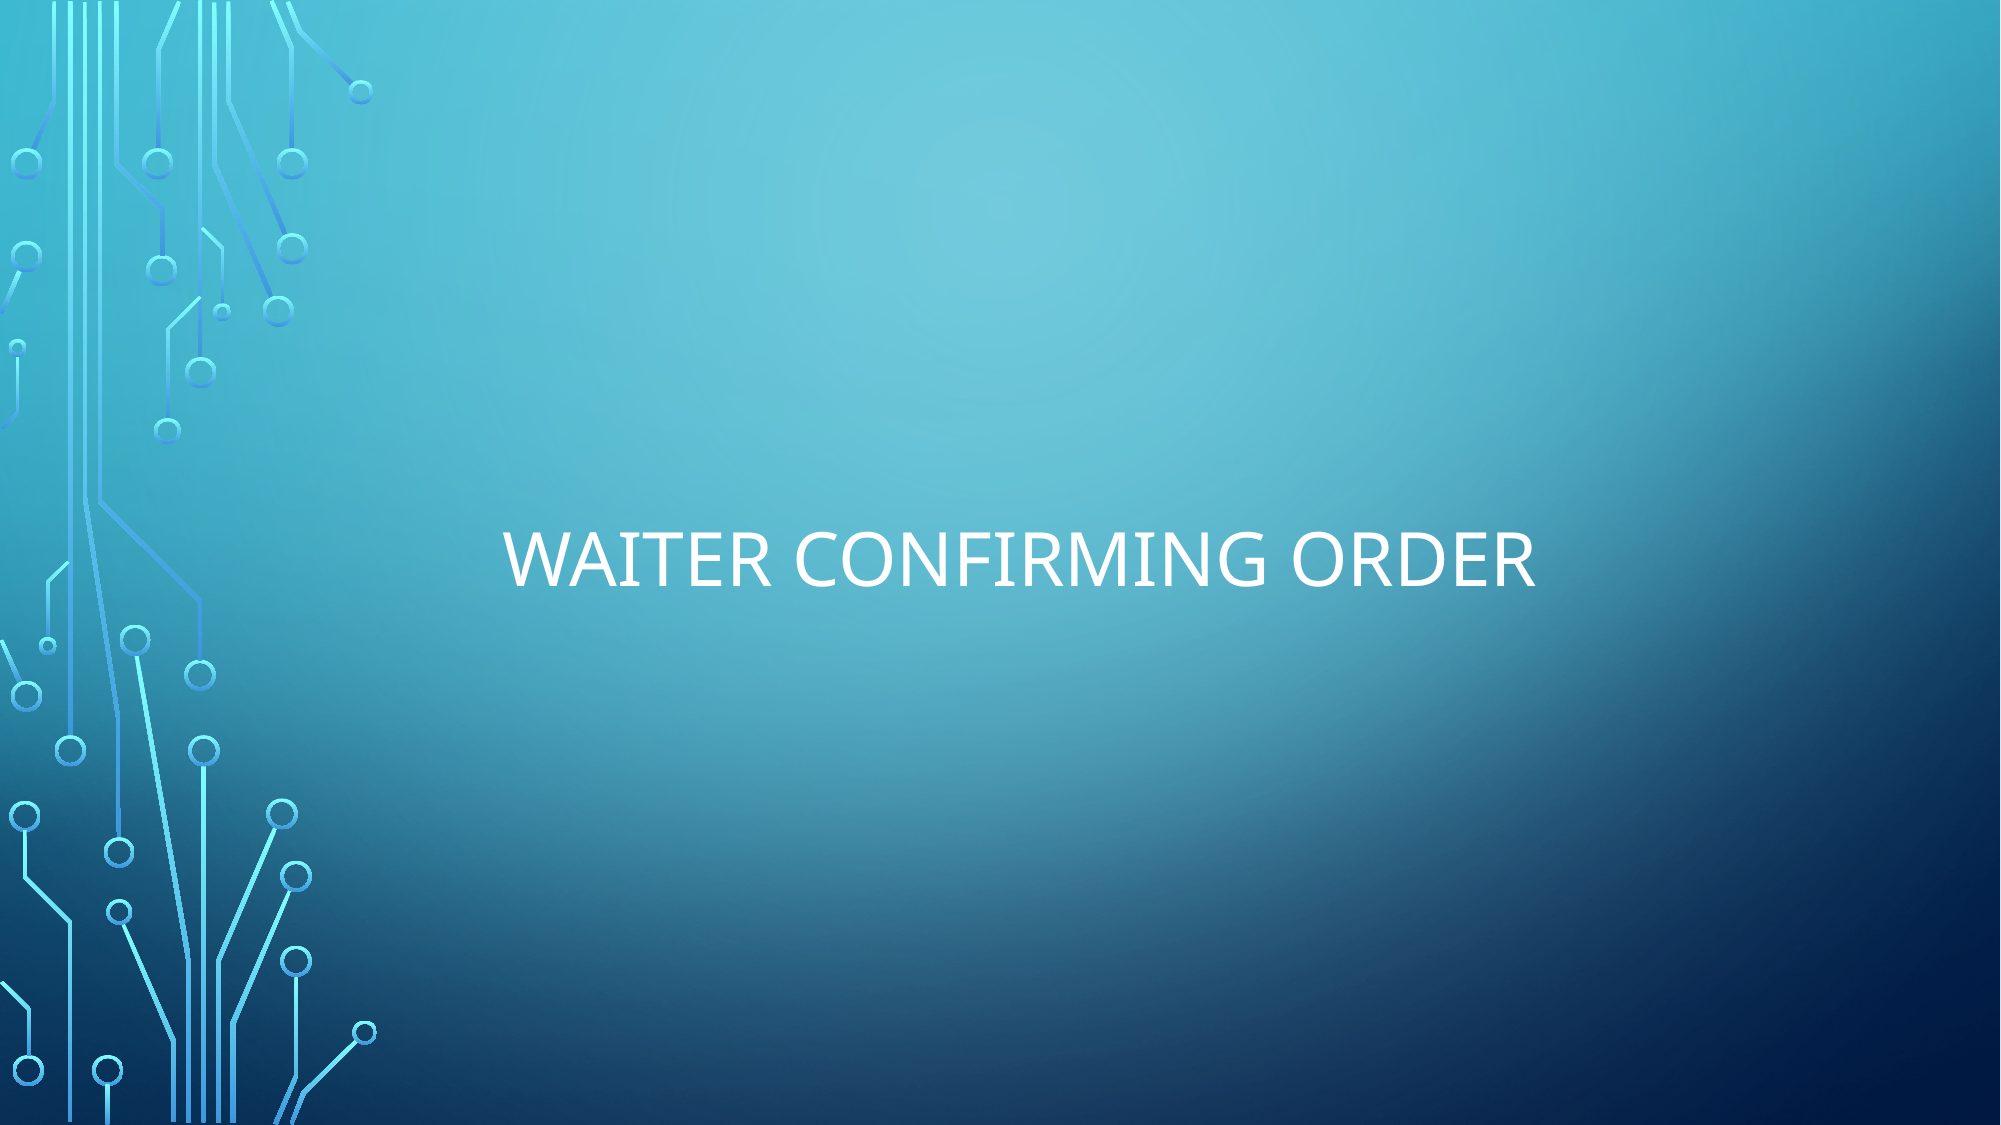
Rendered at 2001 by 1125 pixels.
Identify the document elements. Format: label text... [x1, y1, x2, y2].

title Waiter confirming order [187, 484, 1813, 641]
